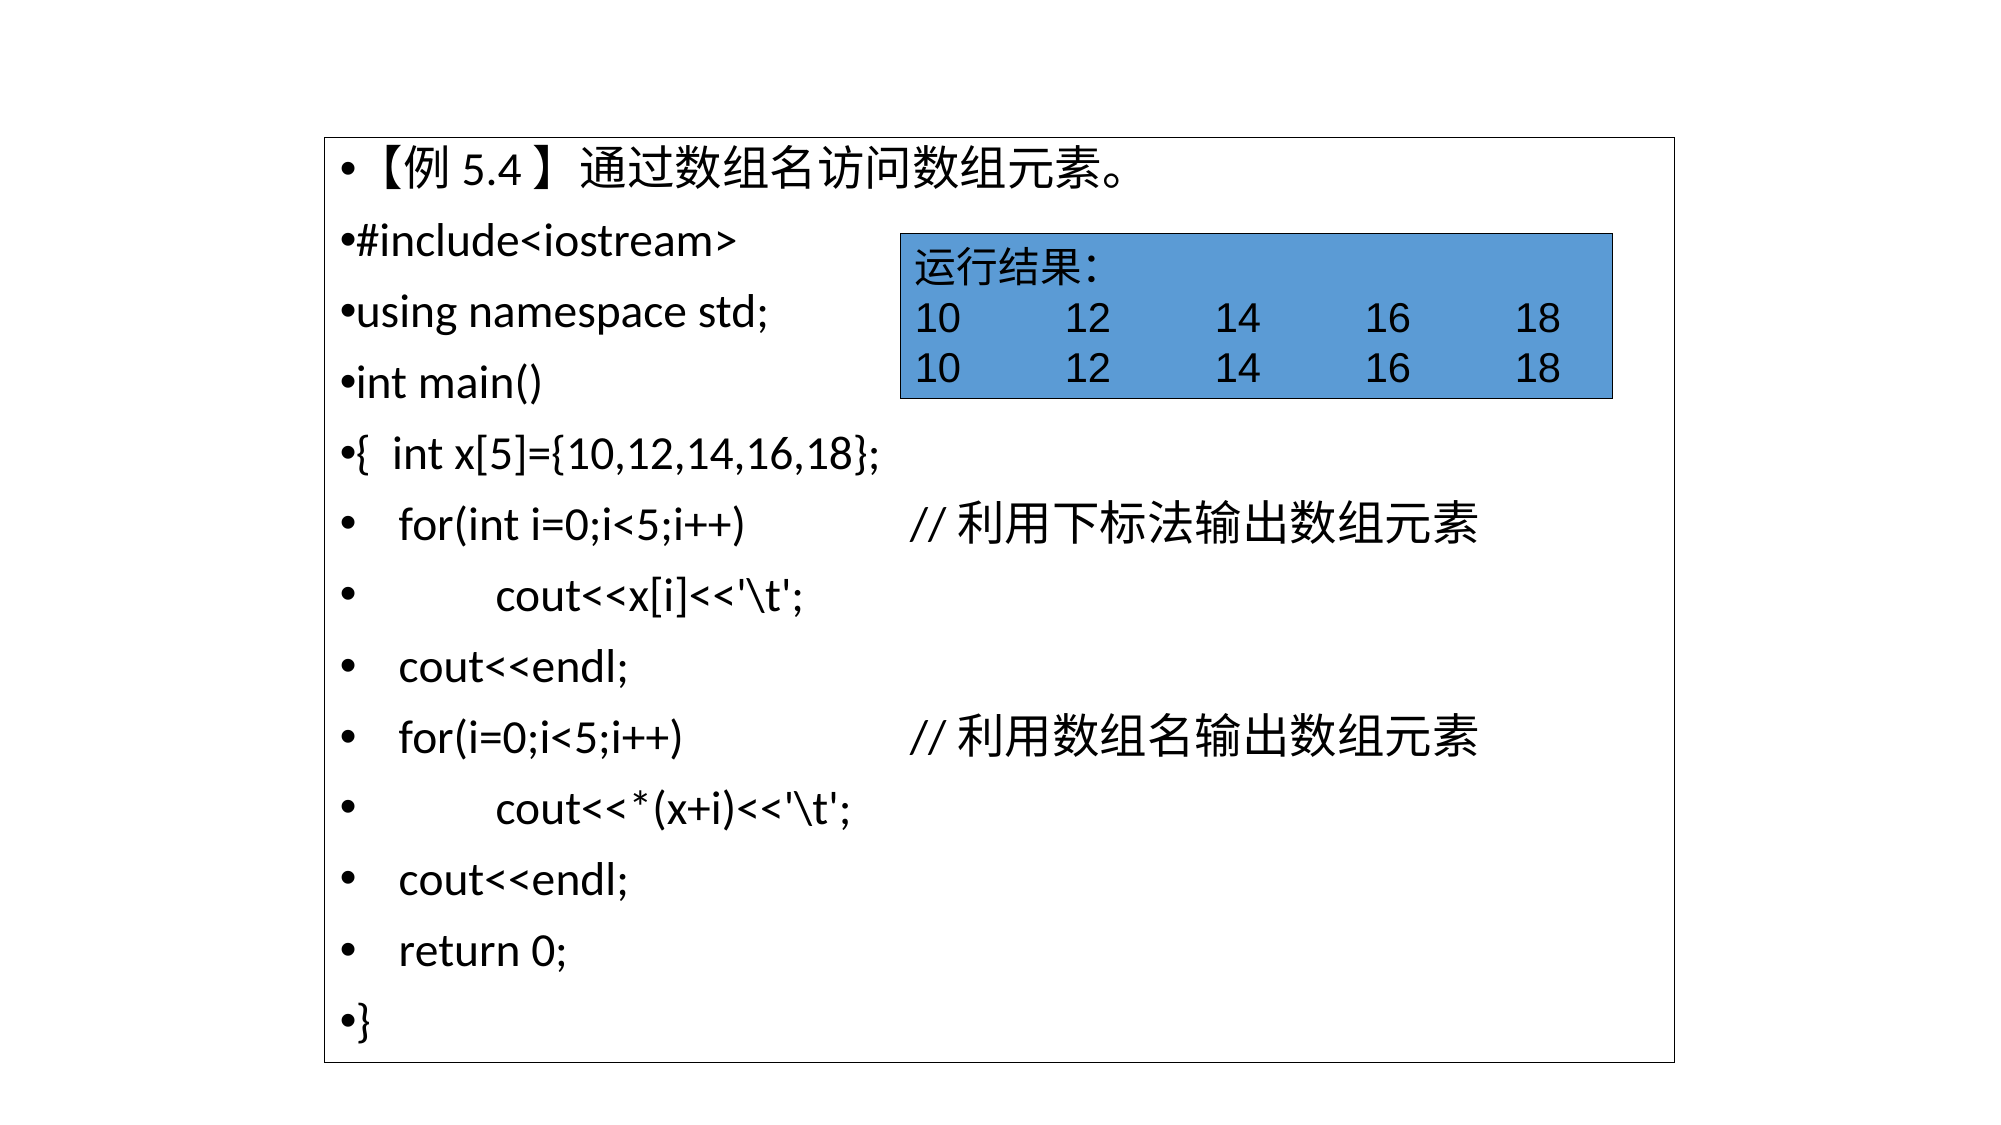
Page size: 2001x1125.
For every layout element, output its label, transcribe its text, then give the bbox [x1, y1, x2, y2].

text_box 运行结果： 10 12 14 16 18 10 12 14 16 18 [900, 233, 1613, 399]
list 【例5.4】通过数组名访问数组元素。 #include<iostream> using namespace std; int main() { int x[5]={10,12,14,16,18}; for(int i=0;i<5;i++) //利用下标法输出数组元素 cout<<x[i]<<'\t'; cout<<endl; for(i=0;i<5;i++) //利用数组名输出数组元素 cout<<*(x+i)<<'\t'; cout<<endl; return 0; } [324, 137, 1675, 1063]
